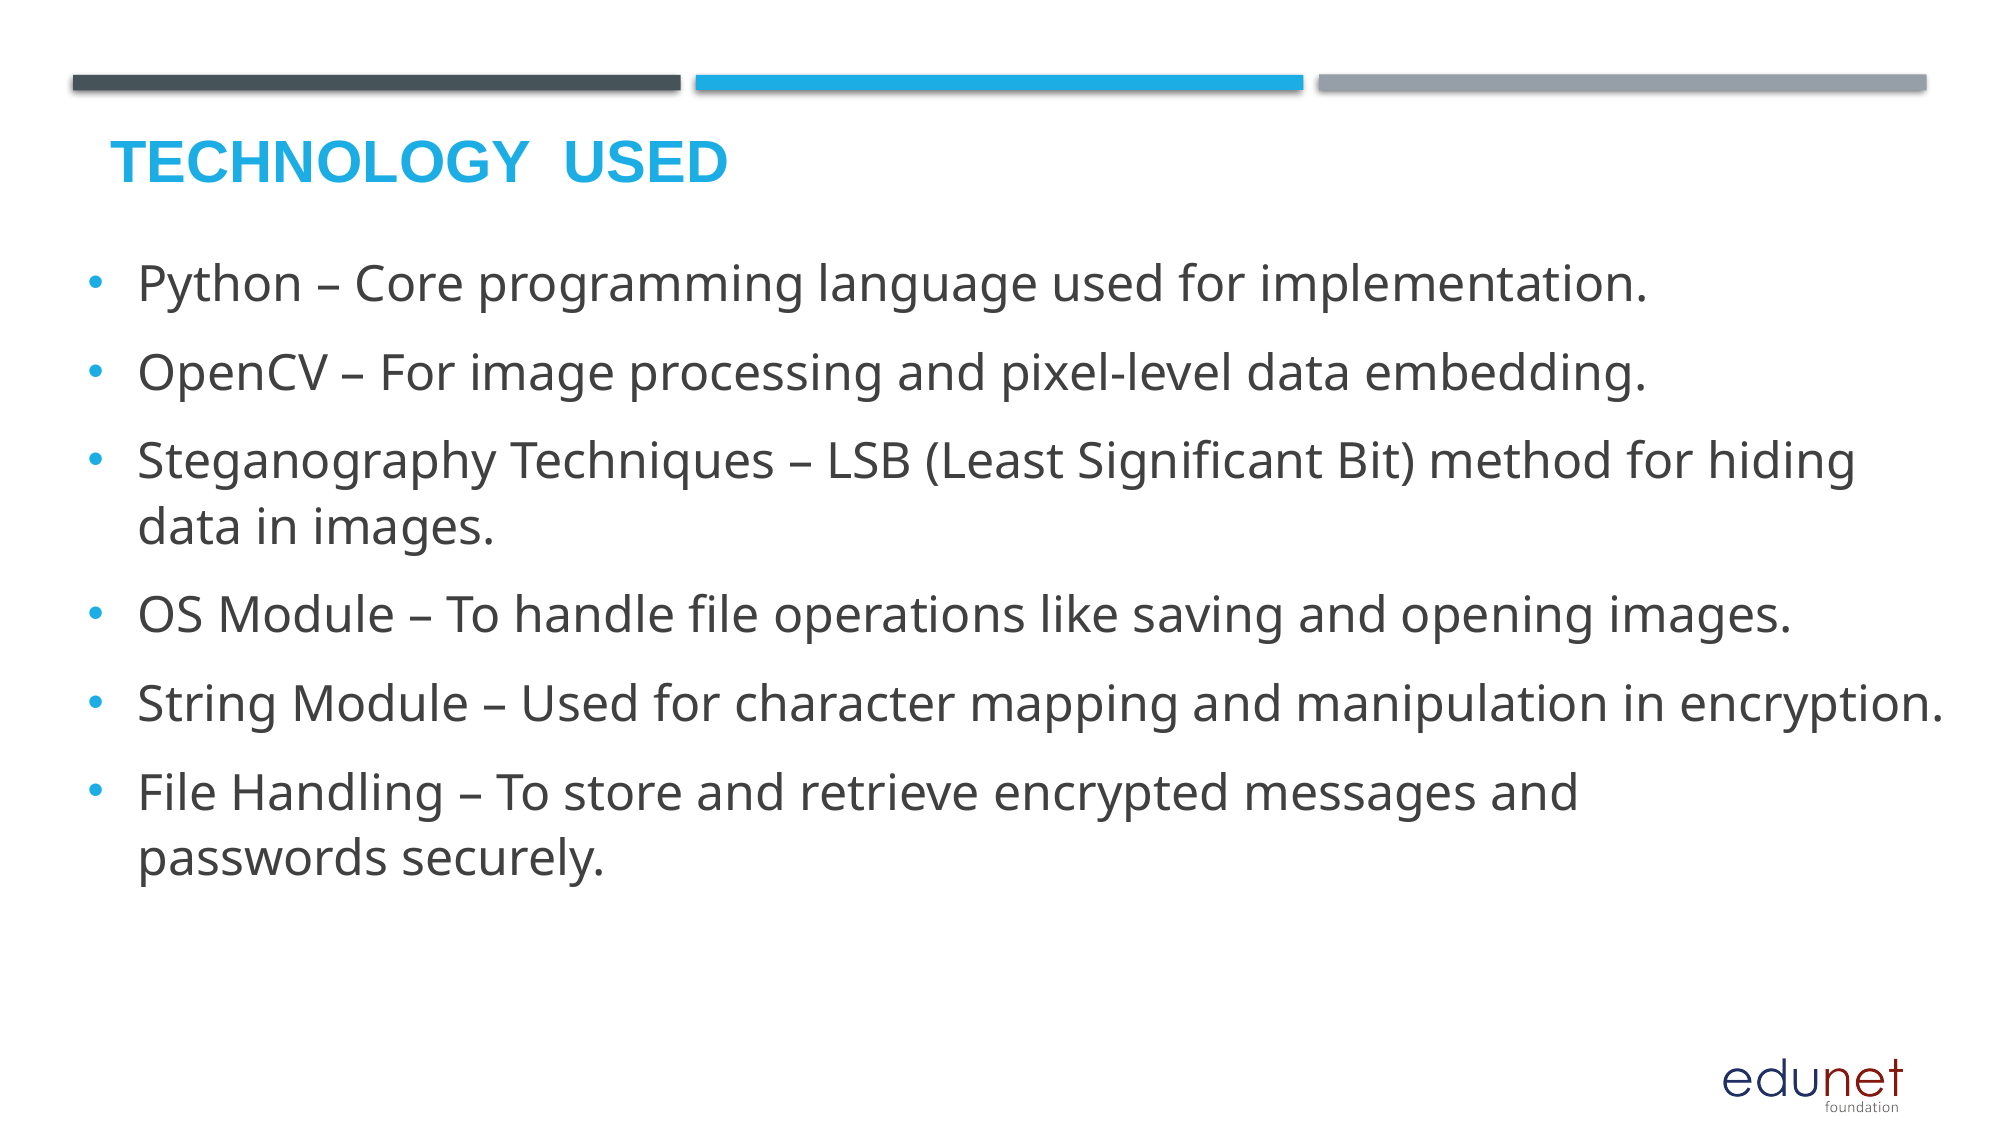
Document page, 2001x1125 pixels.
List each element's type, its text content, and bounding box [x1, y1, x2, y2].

list Python – Core programming language used for implementation. OpenCV – For image processing and pixel-level data embedding. Steganography Techniques – LSB (Least Significant Bit) method for hiding data in images. OS Module – To handle file operations like saving and opening images. String Module – Used for character mapping and manipulation in encryption. File Handling – To store and retrieve encrypted messages and passwords securely. [72, 178, 1978, 954]
title Technology used [95, 115, 1905, 178]
picture [1719, 1056, 1905, 1116]
